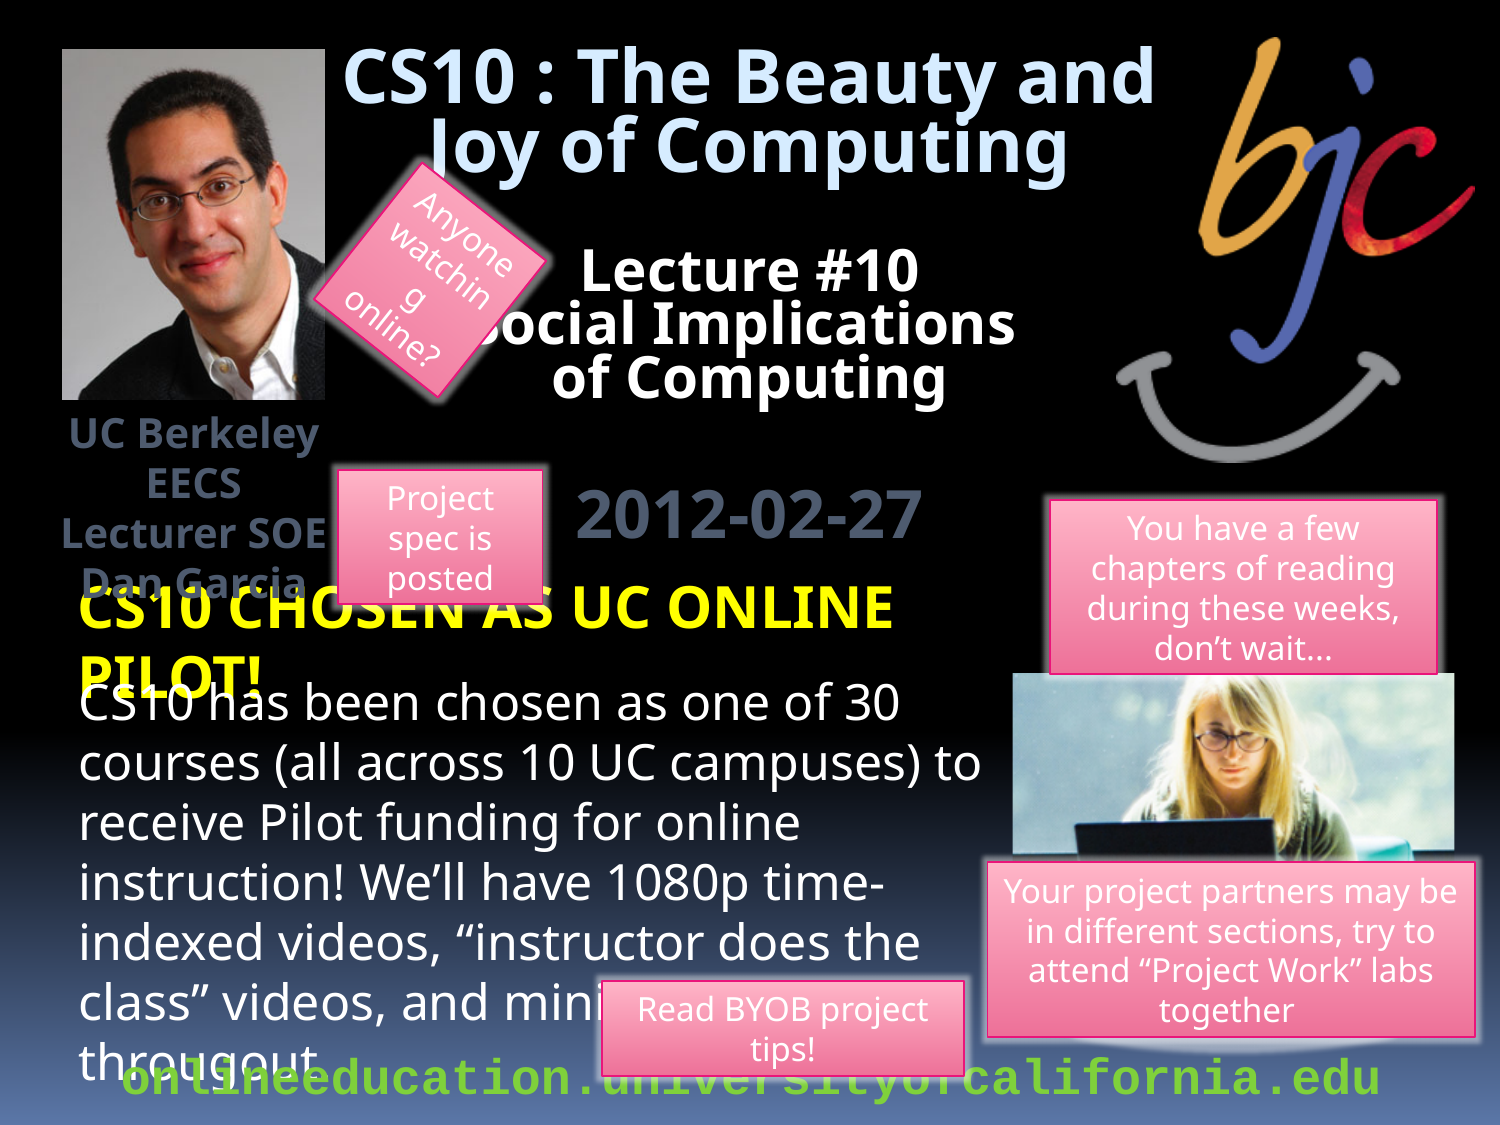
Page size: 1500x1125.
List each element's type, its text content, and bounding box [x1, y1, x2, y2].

picture [1011, 673, 1455, 977]
title CS10 chosen as uc online pilot! [62, 562, 1040, 675]
picture [1115, 37, 1476, 463]
text_box Read BYOB project tips! [601, 980, 965, 1077]
text_box Your project partners may be in different sections, try to attend “Project Work” labs together [987, 861, 1476, 1038]
text_box onlineeducation.universityofcalifornia.edu [0, 1037, 1500, 1125]
text_box Project spec is posted [337, 469, 543, 605]
text_box Anyone watching online? [336, 161, 548, 399]
text_box CS10 : The Beauty and Joy of Computing Lecture #10 Social Implications of Computing 2012-02-27 [334, 43, 1175, 556]
subtitle CS10 has been chosen as one of 30 courses (all across 10 UC campuses) to receive Pilot funding for online instruction! We’ll have 1080p time-indexed videos, “instructor does the class” videos, and mini-quizzes througout. [62, 662, 1001, 1037]
text_box You have a few chapters of reading during these weeks, don’t wait... [1049, 499, 1438, 665]
picture [62, 49, 326, 401]
text_box UC Berkeley EECS Lecturer SOE Dan Garcia [0, 399, 388, 615]
